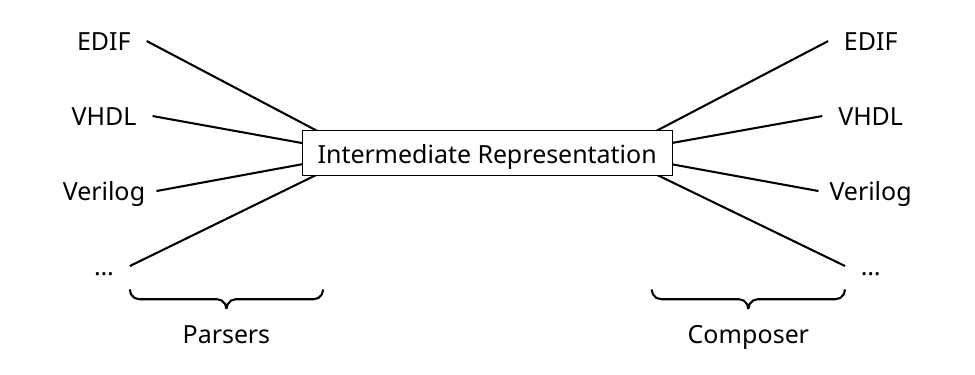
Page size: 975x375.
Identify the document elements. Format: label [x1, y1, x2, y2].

text_box [51, 18, 924, 357]
